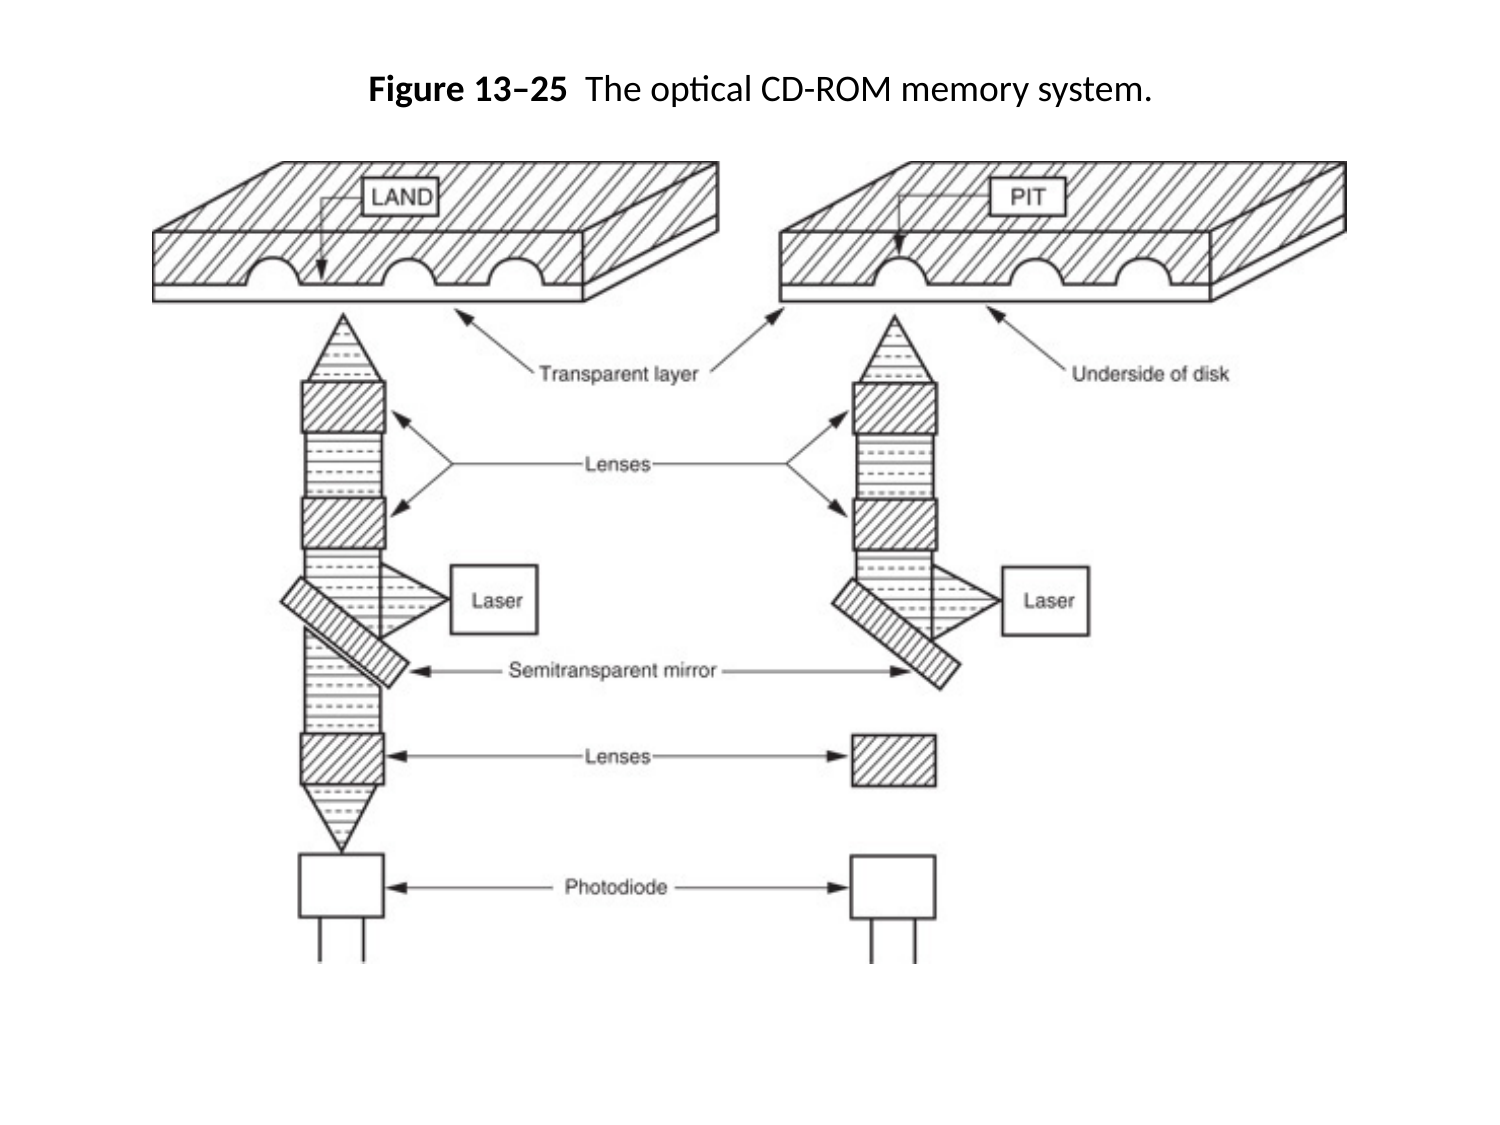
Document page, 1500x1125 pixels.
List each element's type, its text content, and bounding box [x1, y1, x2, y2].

picture [152, 160, 1348, 965]
title Figure 13–25 The optical CD-ROM memory system. [29, 14, 1493, 203]
